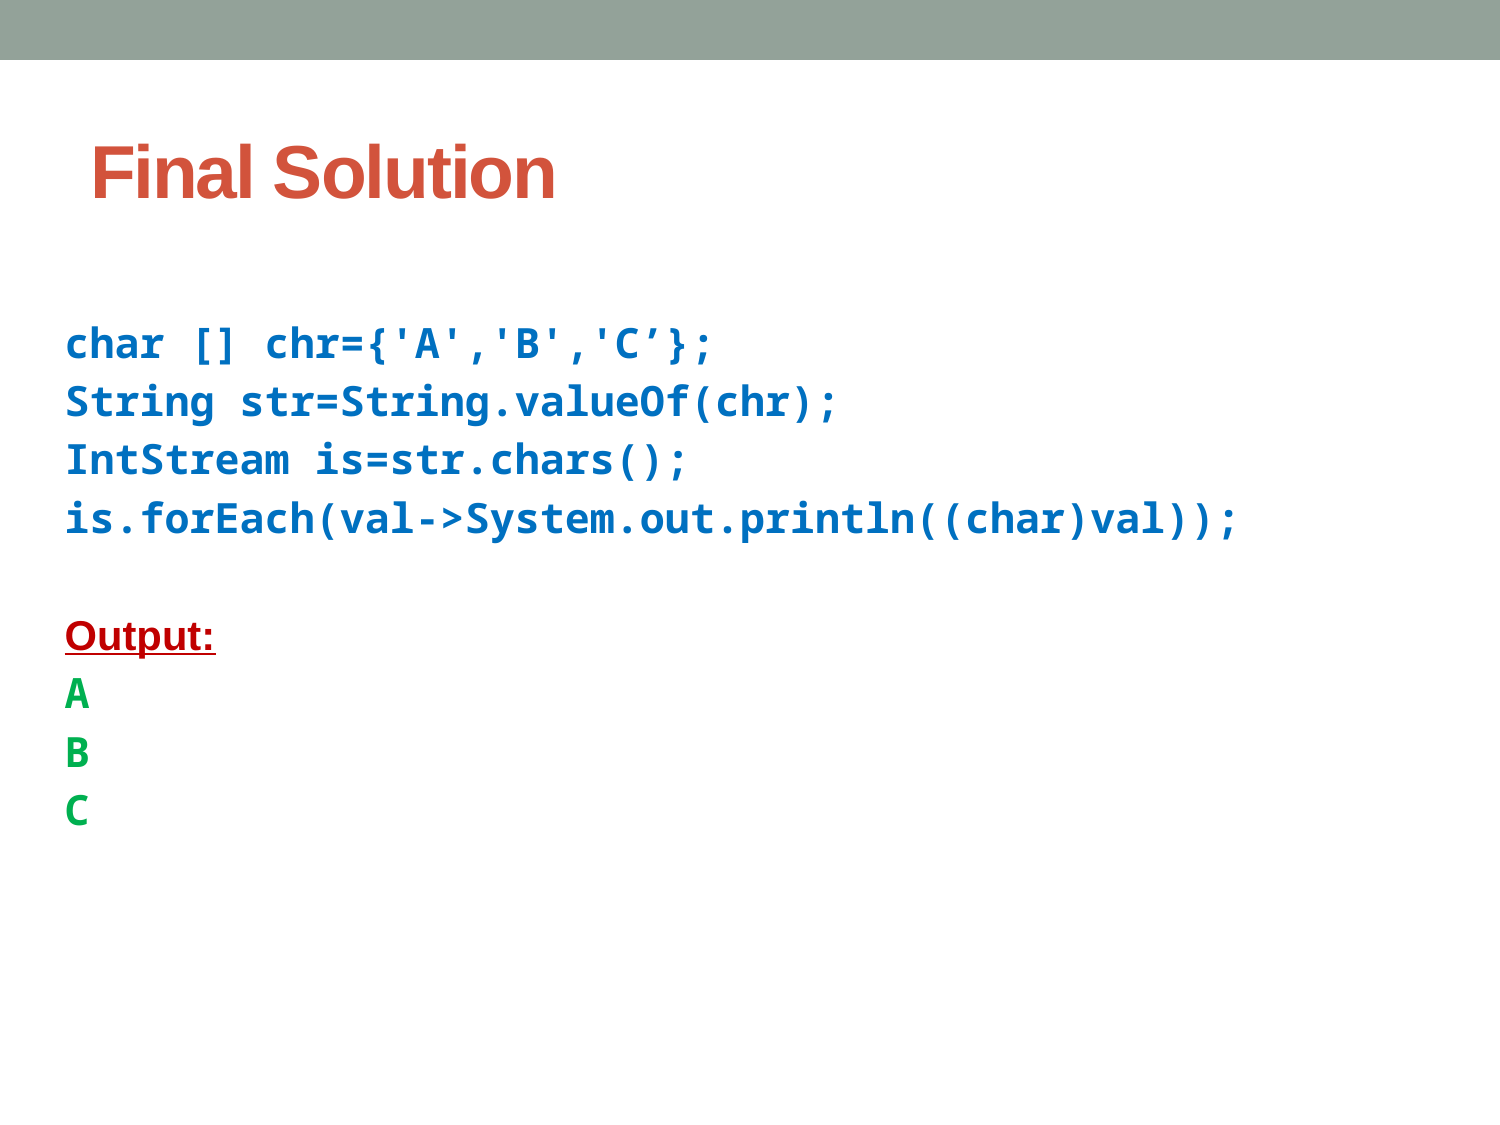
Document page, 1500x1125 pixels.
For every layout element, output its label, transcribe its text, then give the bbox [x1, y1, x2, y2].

title Final Solution [75, 87, 1425, 250]
list char [] chr={'A','B','C’}; String str=String.valueOf(chr); IntStream is=str.chars(); is.forEach(val->System.out.println((char)val)); Output: A B C [49, 250, 1445, 1047]
